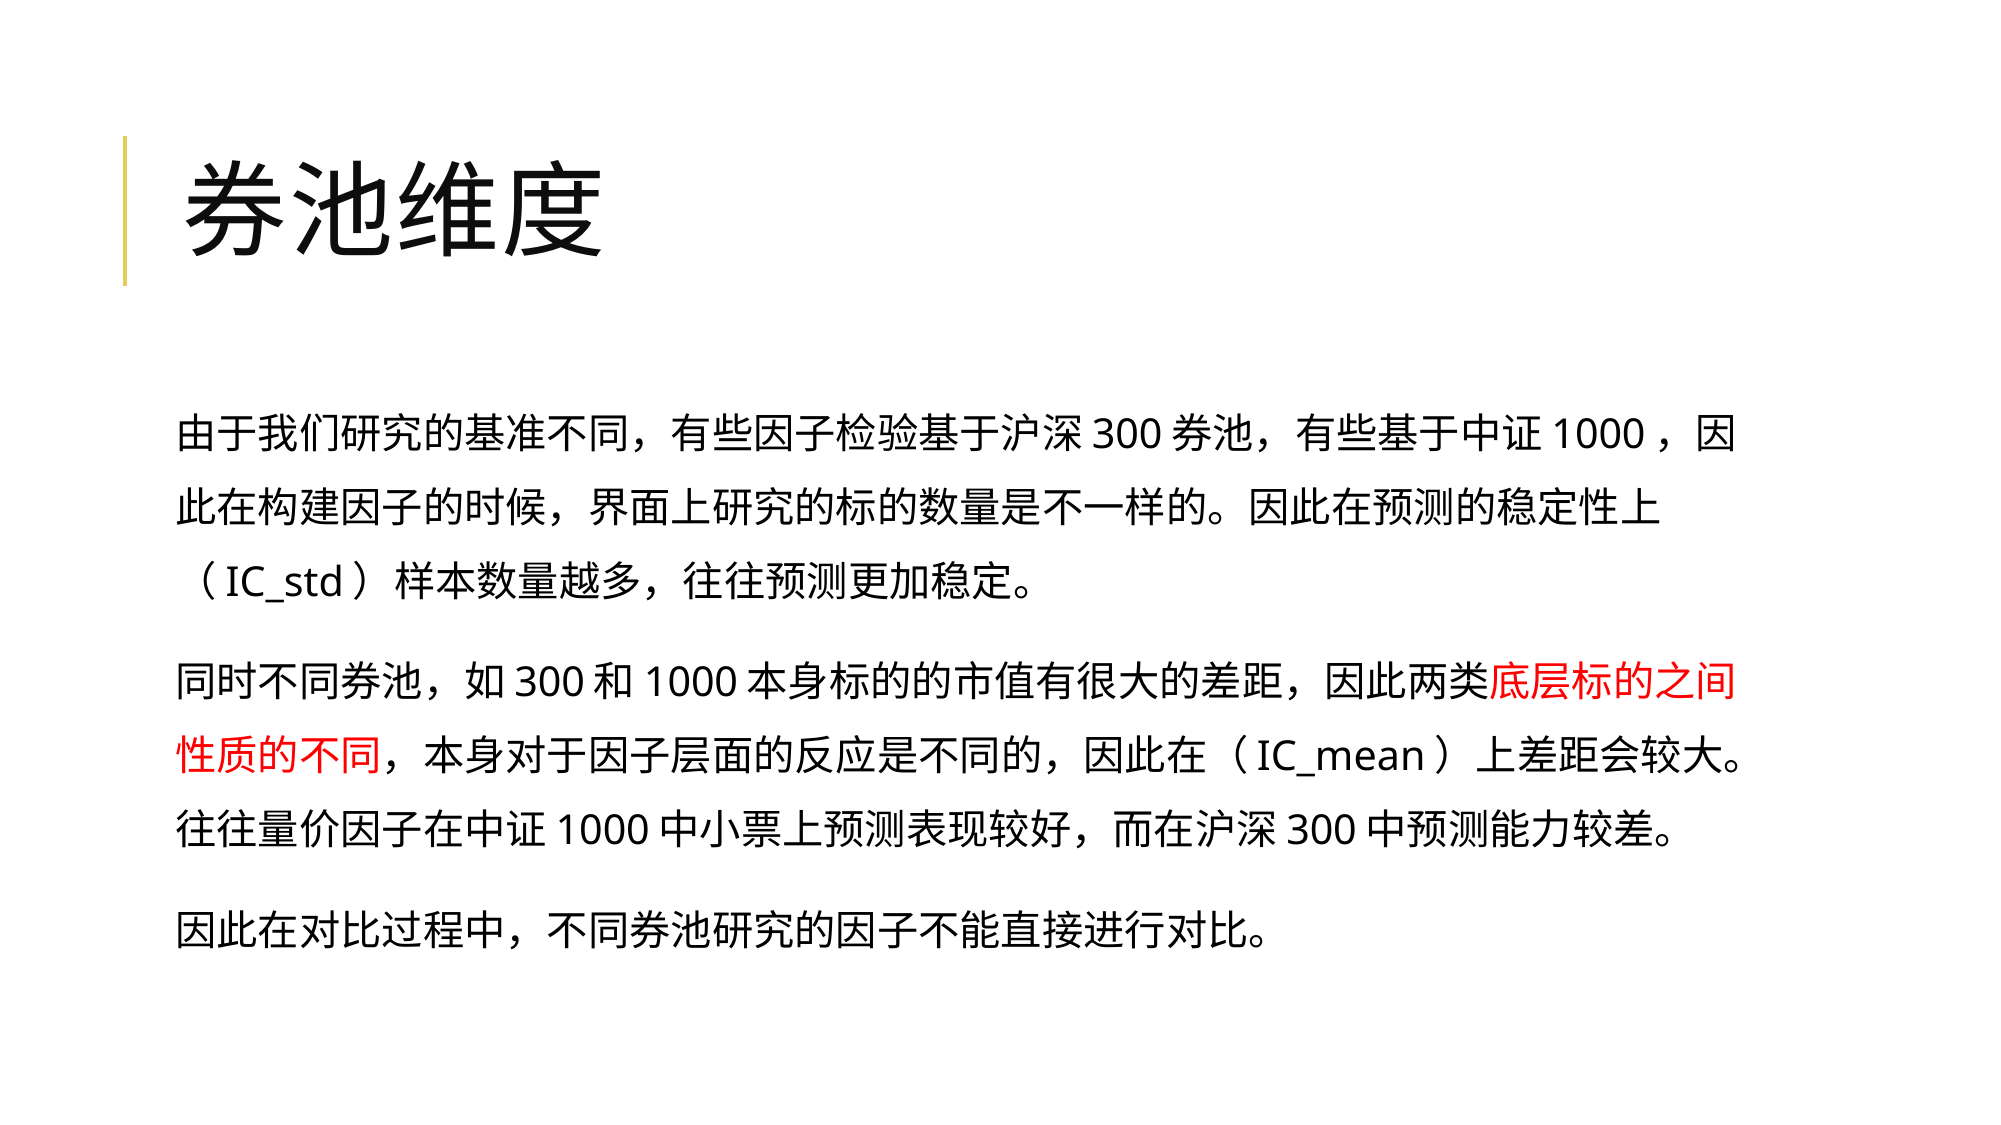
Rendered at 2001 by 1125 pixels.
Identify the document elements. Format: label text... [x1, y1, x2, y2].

title 券池维度 [168, 96, 1763, 342]
list 由于我们研究的基准不同，有些因子检验基于沪深300券池，有些基于中证1000，因此在构建因子的时候，界面上研究的标的数量是不一样的。因此在预测的稳定性上（IC_std）样本数量越多，往往预测更加稳定。 同时不同券池，如300和1000本身标的的市值有很大的差距，因此两类底层标的之间性质的不同，本身对于因子层面的反应是不同的，因此在（IC_mean）上差距会较大。往往量价因子在中证1000中小票上预测表现较好，而在沪深300中预测能力较差。 因此在对比过程中，不同券池研究的因子不能直接进行对比。 [168, 375, 1763, 1035]
